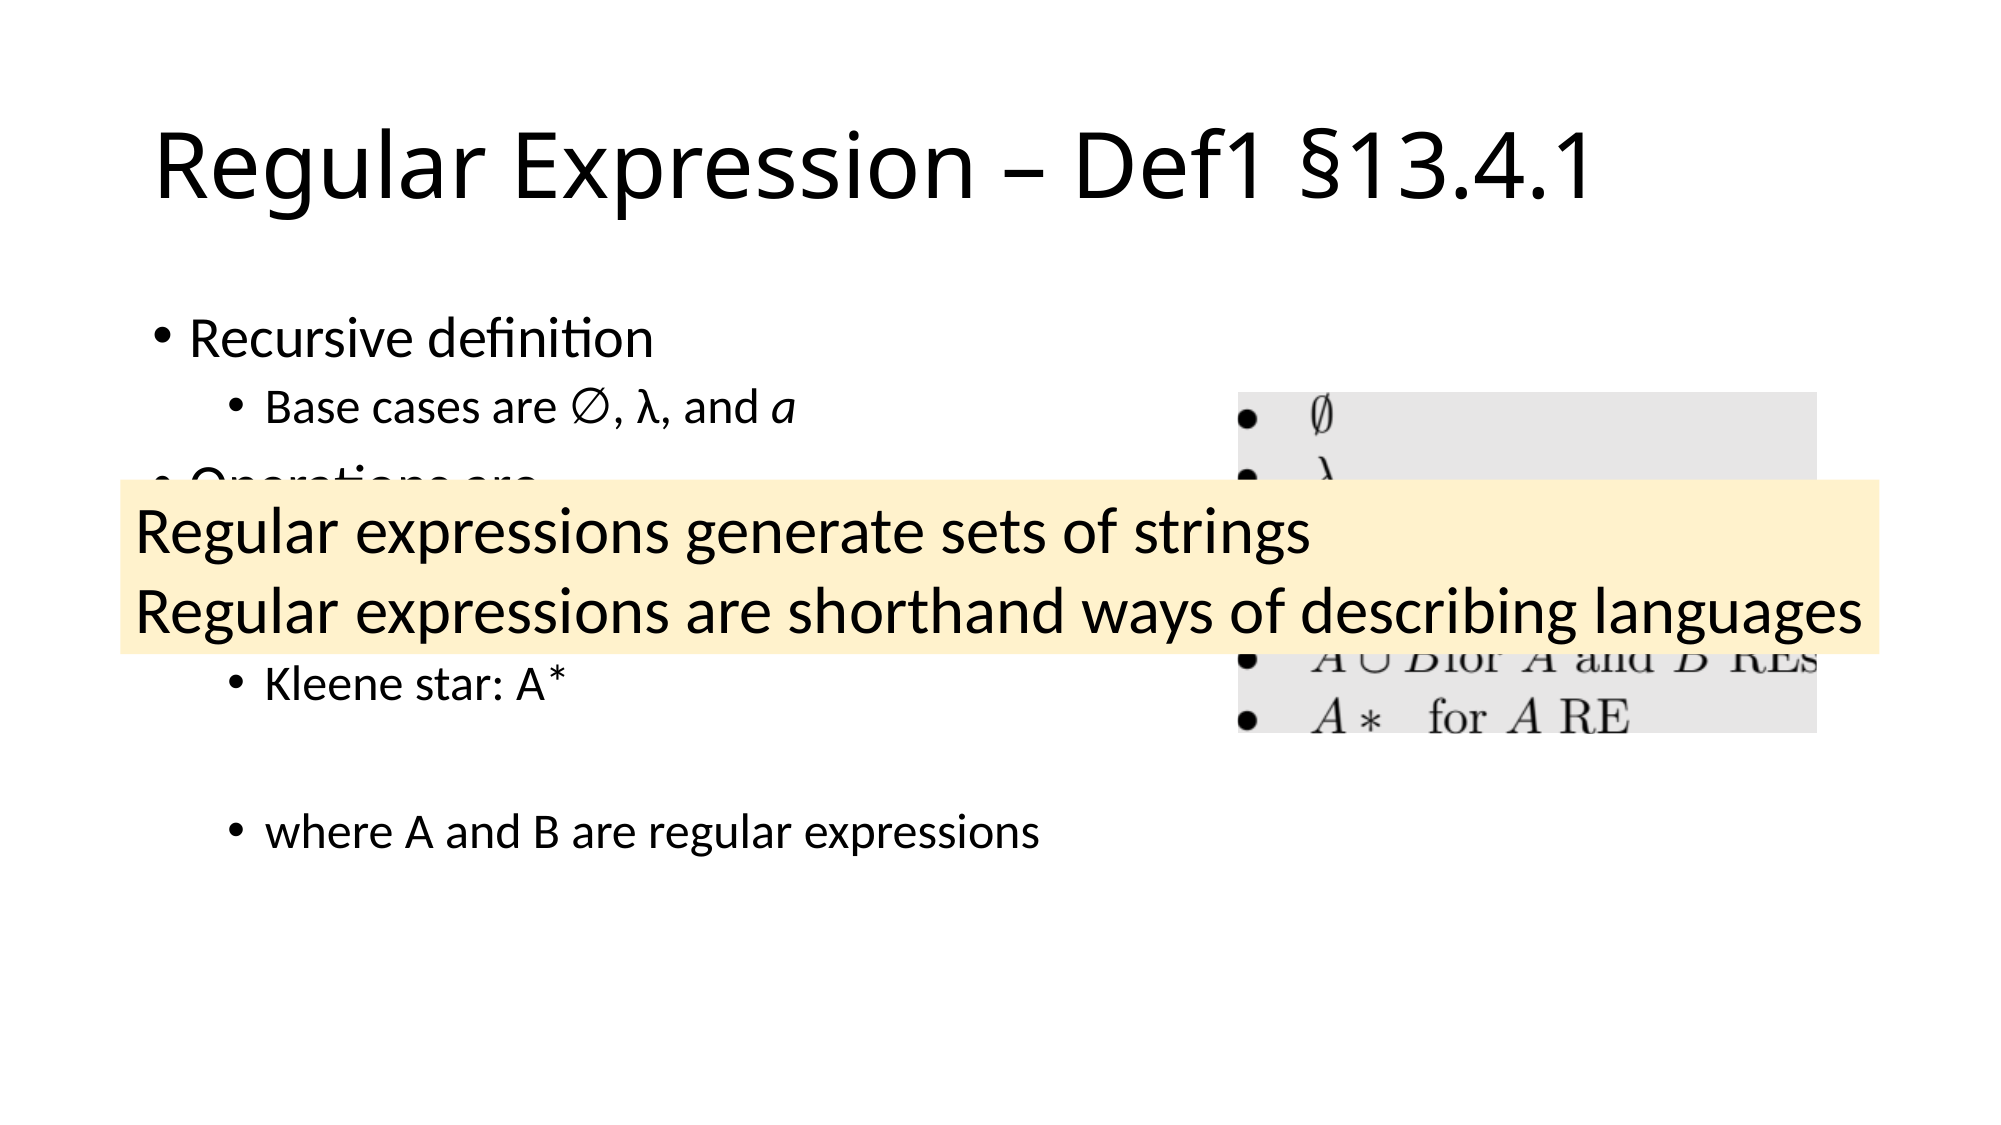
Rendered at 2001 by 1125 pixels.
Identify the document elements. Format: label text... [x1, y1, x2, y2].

text_box Regular expressions generate sets of strings Regular expressions are shorthand ways of describing languages [1817, 479, 1880, 655]
text_box Regular expressions generate sets of strings Regular expressions are shorthand ways of describing languages [120, 479, 1237, 655]
list Recursive definition Base cases are ∅, λ, and a Operations are concatenation: AB union: A ∪ B Kleene star: A* where A and B are regular expressions [137, 299, 1863, 479]
picture [1237, 391, 1817, 734]
title Regular Expression – Def1 §13.4.1 [137, 59, 1863, 278]
list Recursive definition Base cases are ∅, λ, and a Operations are concatenation: AB union: A ∪ B Kleene star: A* where A and B are regular expressions [137, 655, 1863, 1014]
